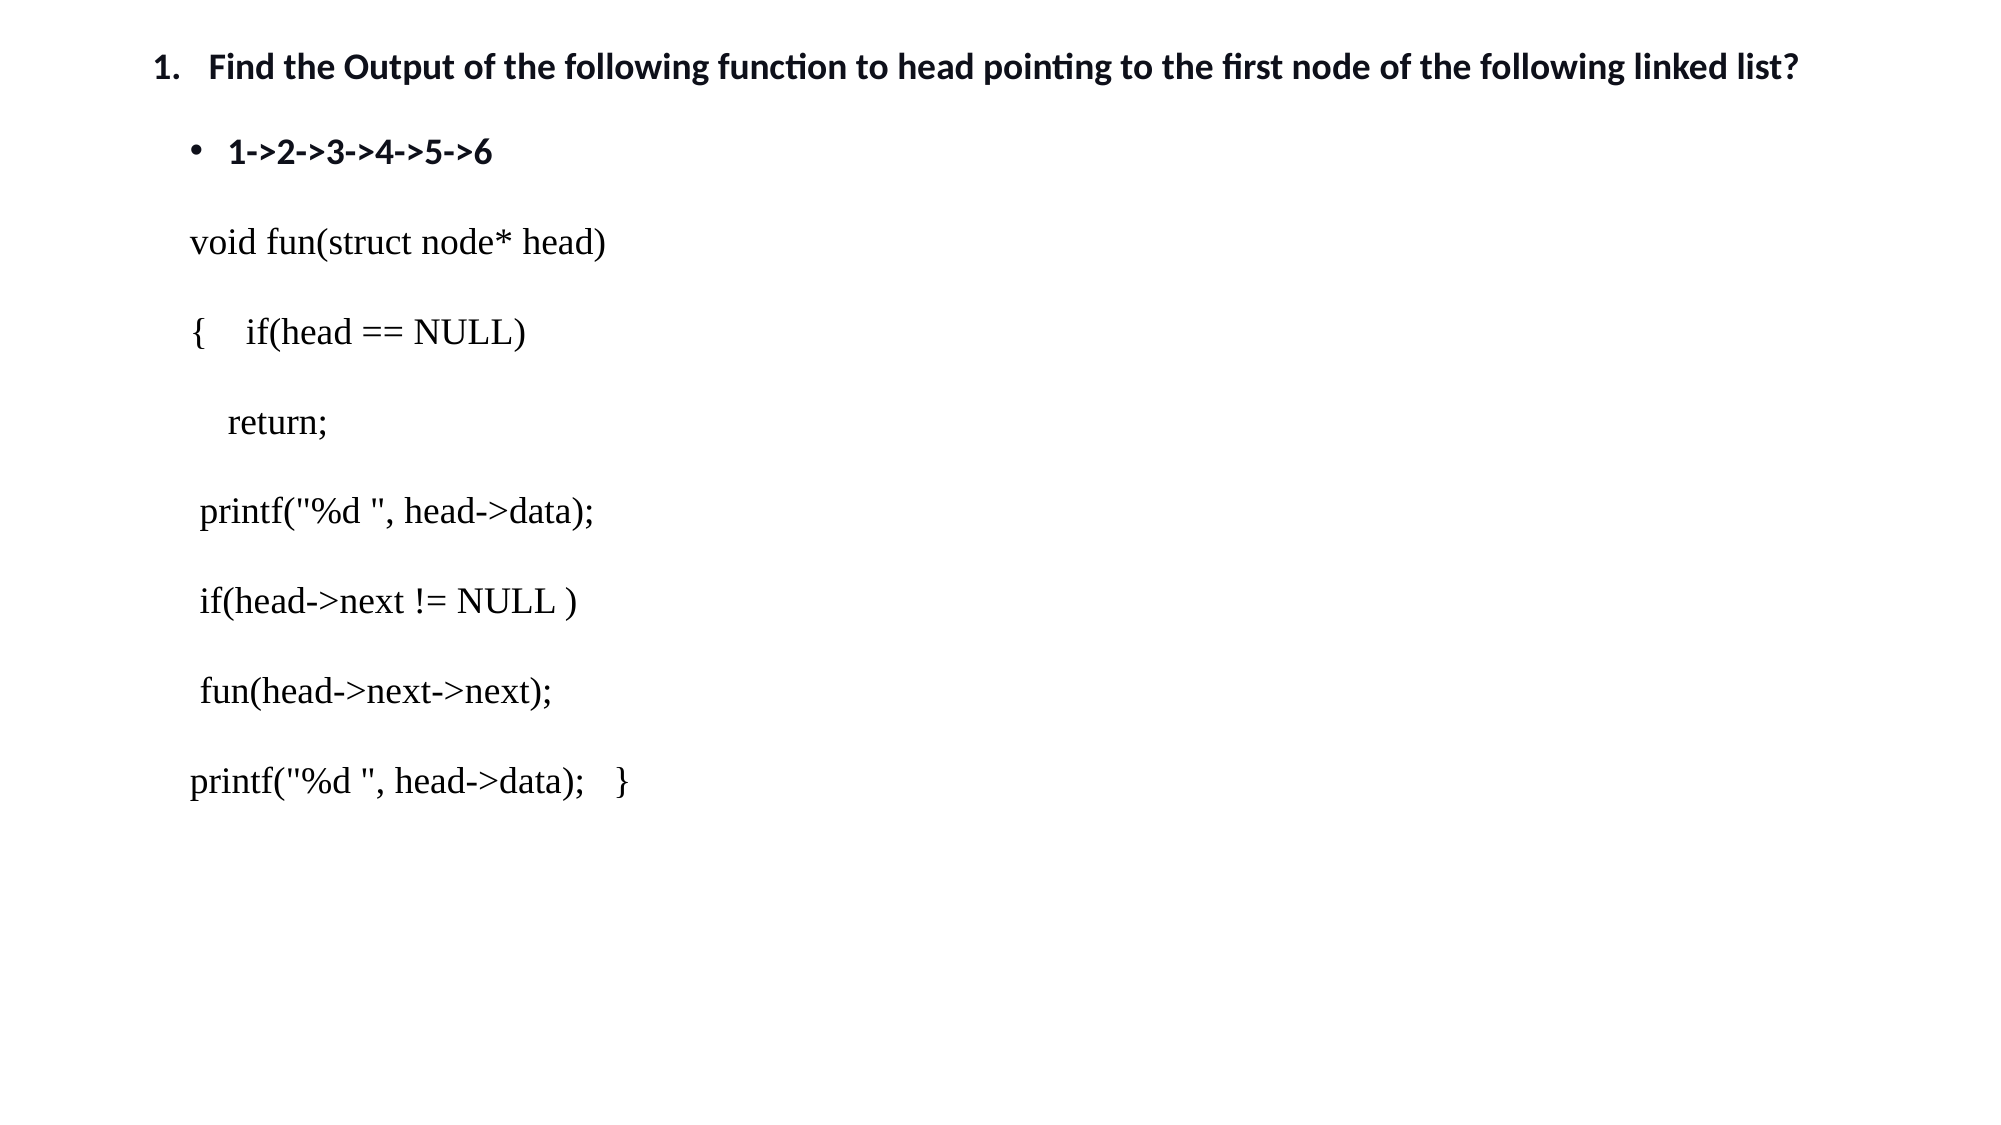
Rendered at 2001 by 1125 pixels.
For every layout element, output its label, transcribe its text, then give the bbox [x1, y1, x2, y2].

list Find the Output of the following function to head pointing to the first node of the following linked list? 1->2->3->4->5->6 void fun(struct node* head) { if(head == NULL) return; printf("%d ", head->data); if(head->next != NULL ) fun(head->next->next); printf("%d ", head->data); } [137, 30, 1863, 1014]
